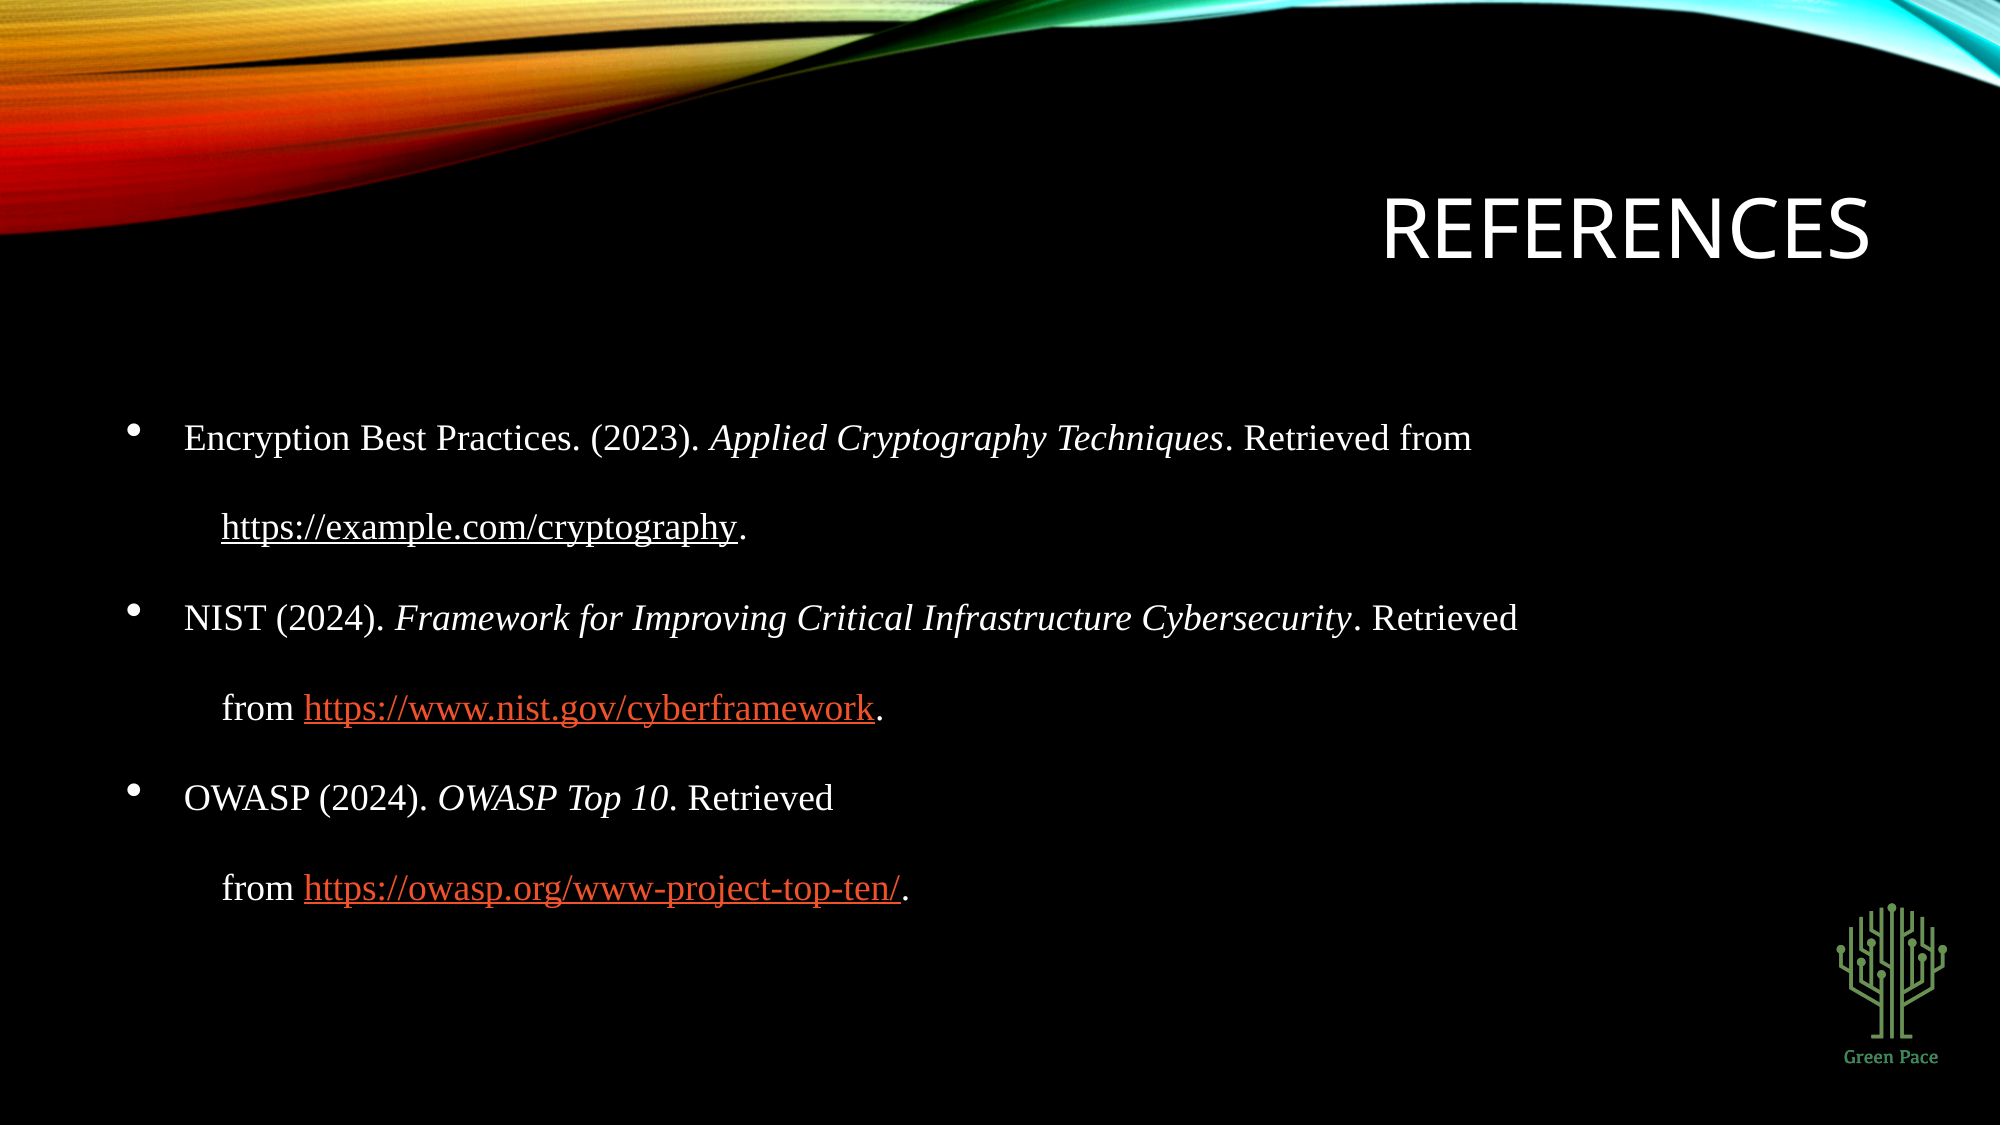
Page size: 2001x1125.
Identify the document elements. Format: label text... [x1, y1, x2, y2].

picture [0, 0, 2000, 237]
list Encryption Best Practices. (2023). Applied Cryptography Techniques. Retrieved from https://example.com/cryptography. NIST (2024). Framework for Improving Critical Infrastructure Cybersecurity. Retrieved from https://www.nist.gov/cyberframework. OWASP (2024). OWASP Top 10. Retrieved from https://owasp.org/www-project-top-ten/. [112, 360, 1888, 1021]
title REFERENCES [474, 125, 1888, 338]
picture [1817, 892, 1964, 1082]
